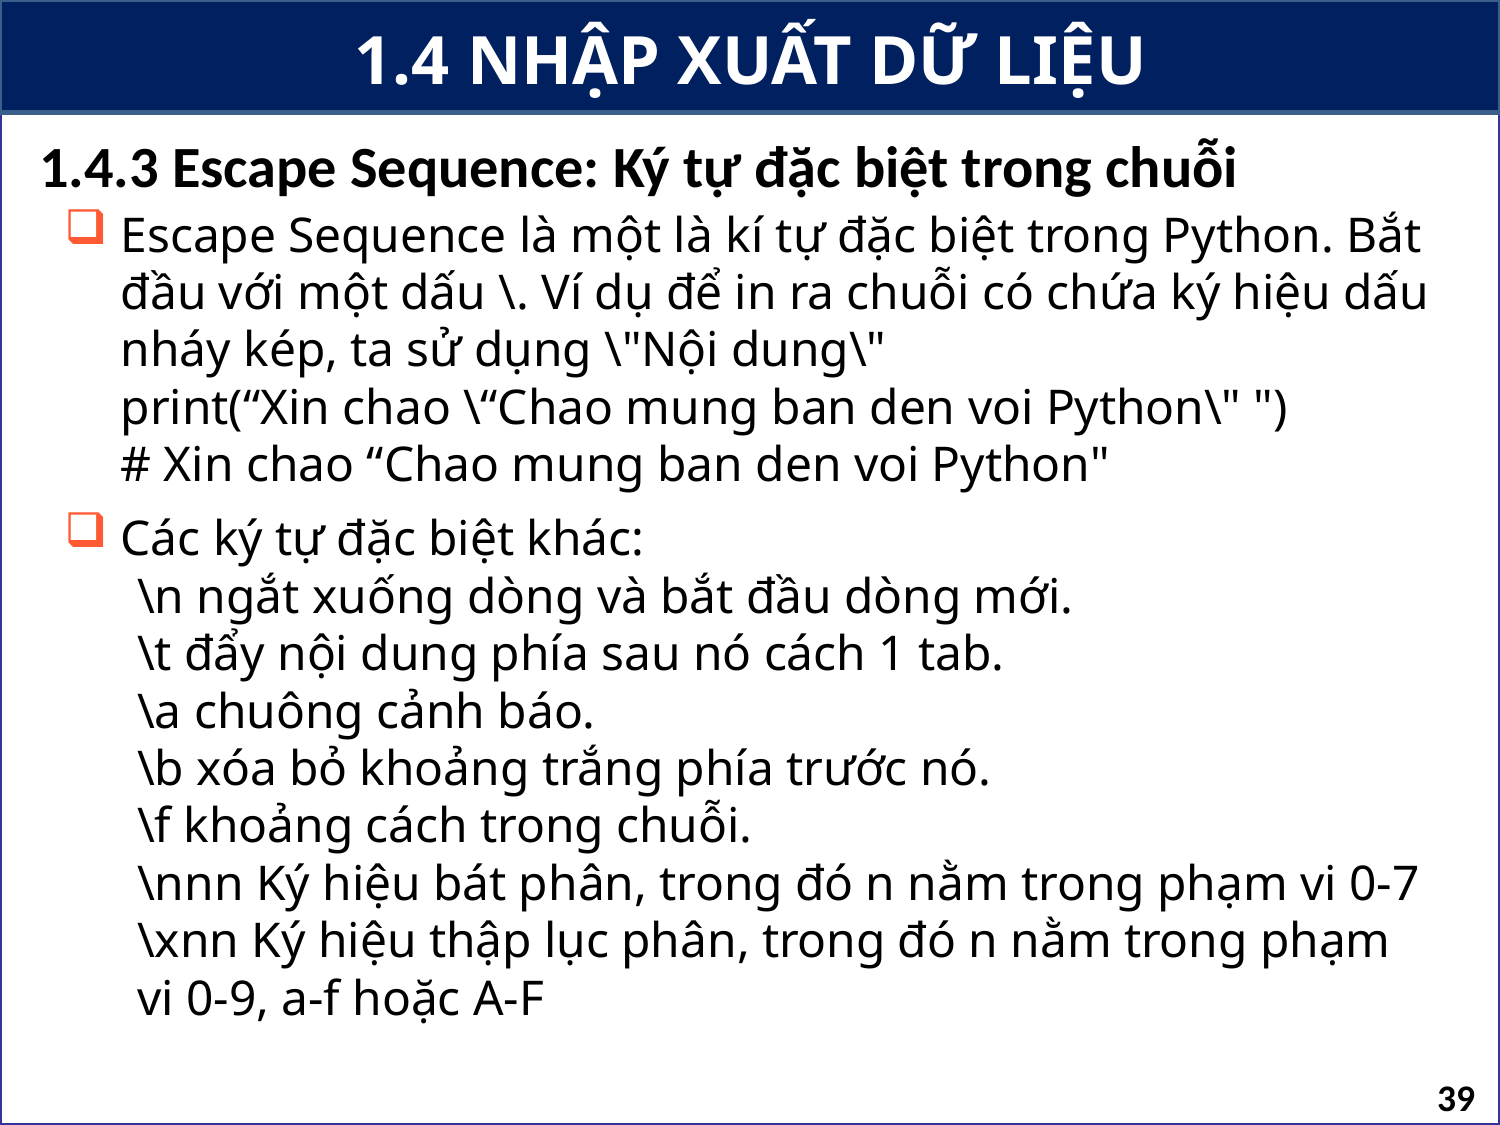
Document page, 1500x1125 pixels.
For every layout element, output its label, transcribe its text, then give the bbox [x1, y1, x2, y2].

text_box Escape Sequence là một là kí tự đặc biệt trong Python. Bắt đầu với một dấu \. Ví dụ để in ra chuỗi có chứa ký hiệu dấu nháy kép, ta sử dụng \"Nội dung\" print(“Xin chao \“Chao mung ban den voi Python\" ") # Xin chao “Chao mung ban den voi Python" Các ký tự đặc biệt khác: \n ngắt xuống dòng và bắt đầu dòng mới. \t đẩy nội dung phía sau nó cách 1 tab. \a chuông cảnh báo. \b xóa bỏ khoảng trắng phía trước nó. \f khoảng cách trong chuỗi. \nnn Ký hiệu bát phân, trong đó n nằm trong phạm vi 0-7 \xnn Ký hiệu thập lục phân, trong đó n nằm trong phạm vi 0-9, a-f hoặc A-F [62, 187, 1438, 1025]
slide_number 39 [1125, 767, 1475, 1125]
title 1.4 NHẬP XUẤT DỮ LIỆU [12, 0, 1488, 152]
text_box 1.4.3 Escape Sequence: Ký tự đặc biệt trong chuỗi [37, 152, 1377, 199]
